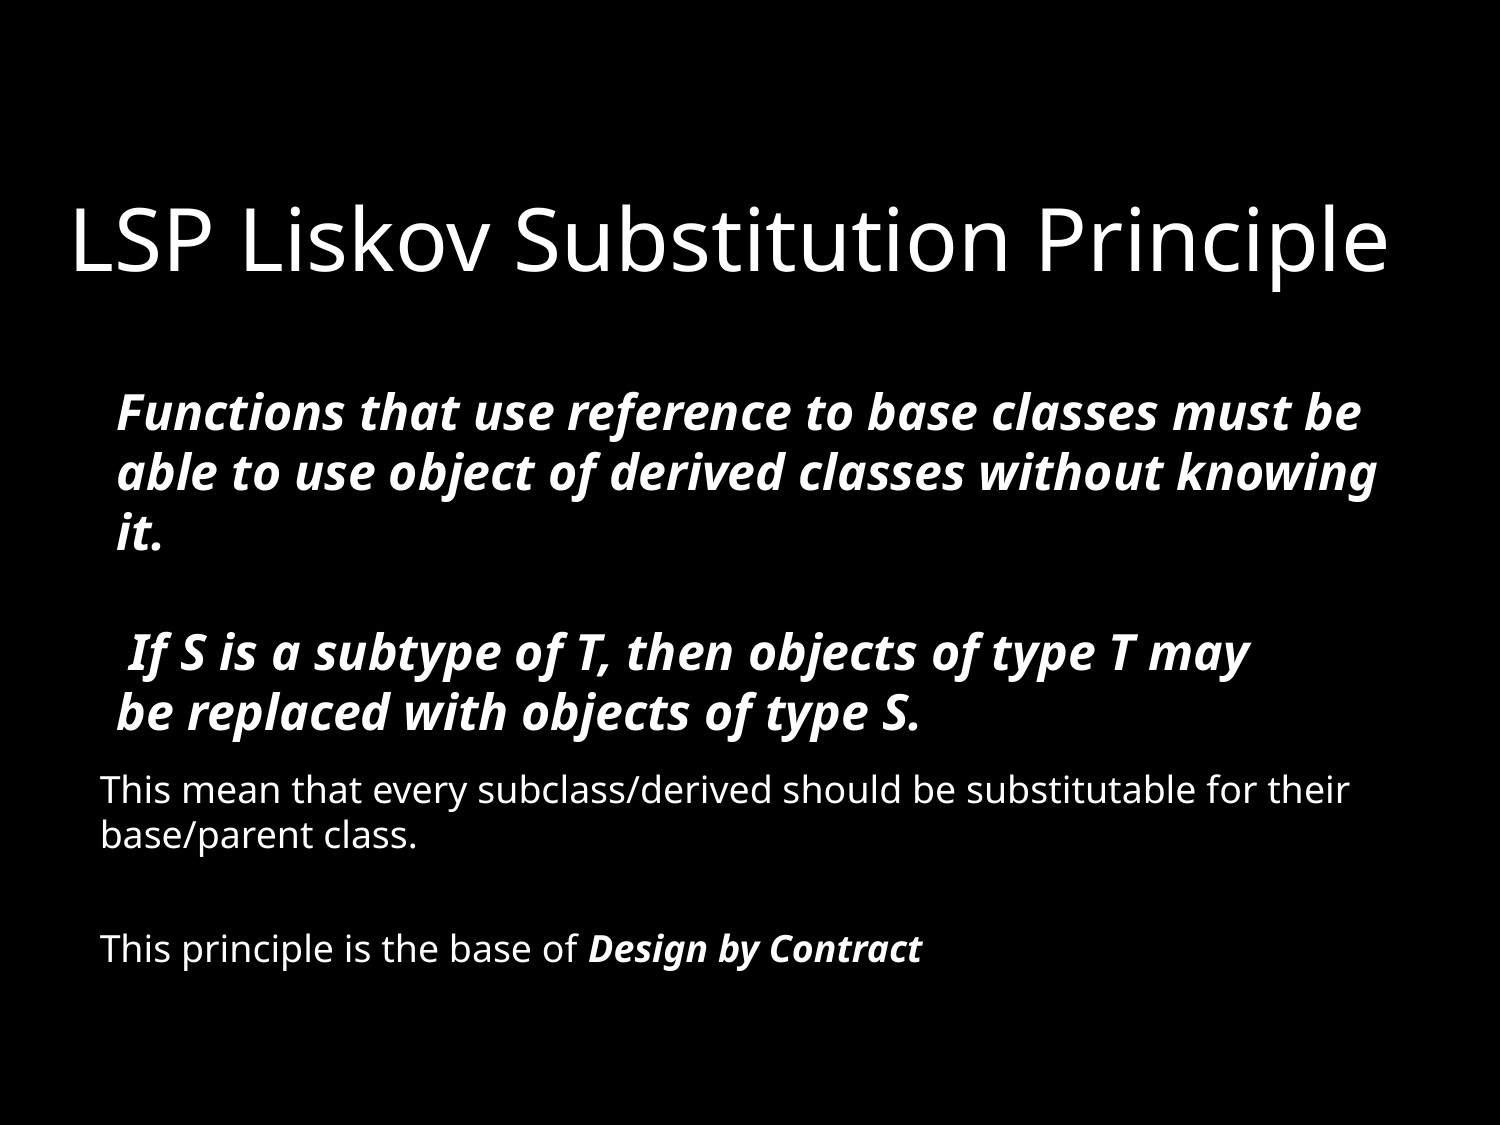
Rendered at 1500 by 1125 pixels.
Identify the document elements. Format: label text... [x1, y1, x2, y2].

text_box This mean that every subclass/derived should be substitutable for their base/parent class. [85, 758, 1432, 864]
list LSP Liskov Substitution Principle [53, 176, 1433, 314]
text_box This principle is the base of Design by Contract [85, 918, 1432, 978]
text_box Functions that use reference to base classes must be able to use object of derived classes without knowing it. If S is a subtype of T, then objects of type T may be replaced with objects of type S. [101, 373, 1449, 748]
